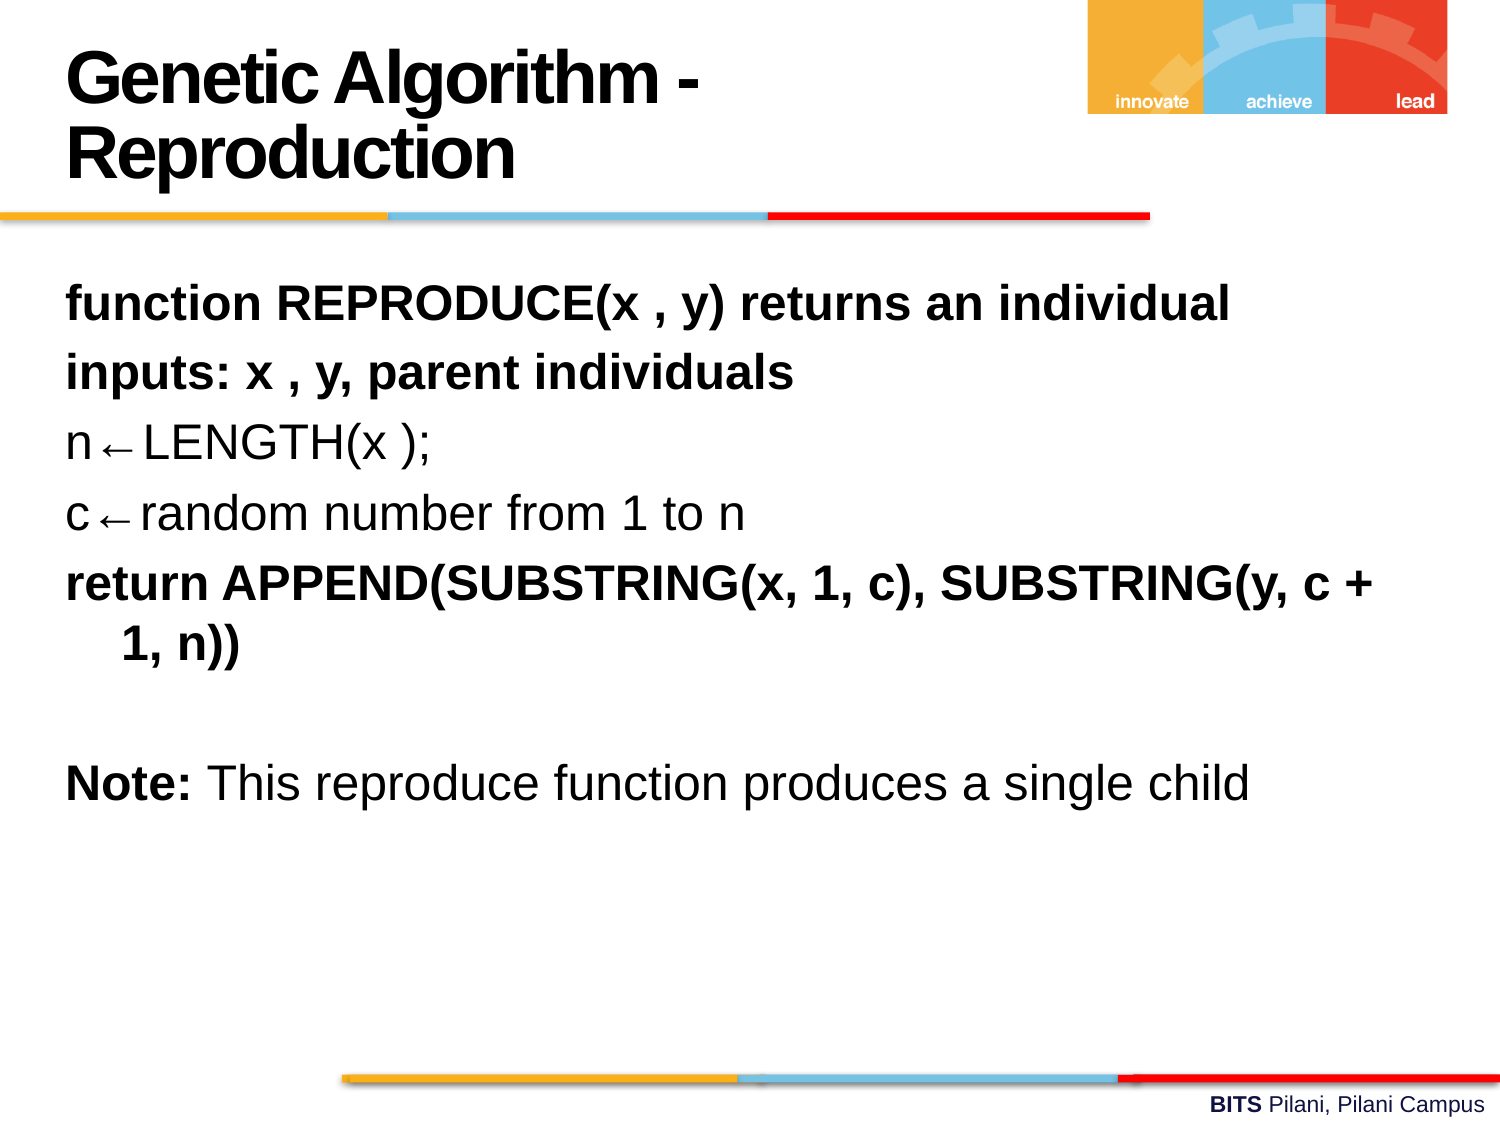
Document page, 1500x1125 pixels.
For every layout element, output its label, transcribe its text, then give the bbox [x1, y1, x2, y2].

picture [1087, 0, 1448, 114]
list function REPRODUCE(x , y) returns an individual inputs: x , y, parent individuals n←LENGTH(x ); c←random number from 1 to n return APPEND(SUBSTRING(x, 1, c), SUBSTRING(y, c + 1, n)) Note: This reproduce function produces a single child [50, 262, 1400, 1005]
list Genetic Algorithm - Reproduction [50, 24, 1088, 213]
